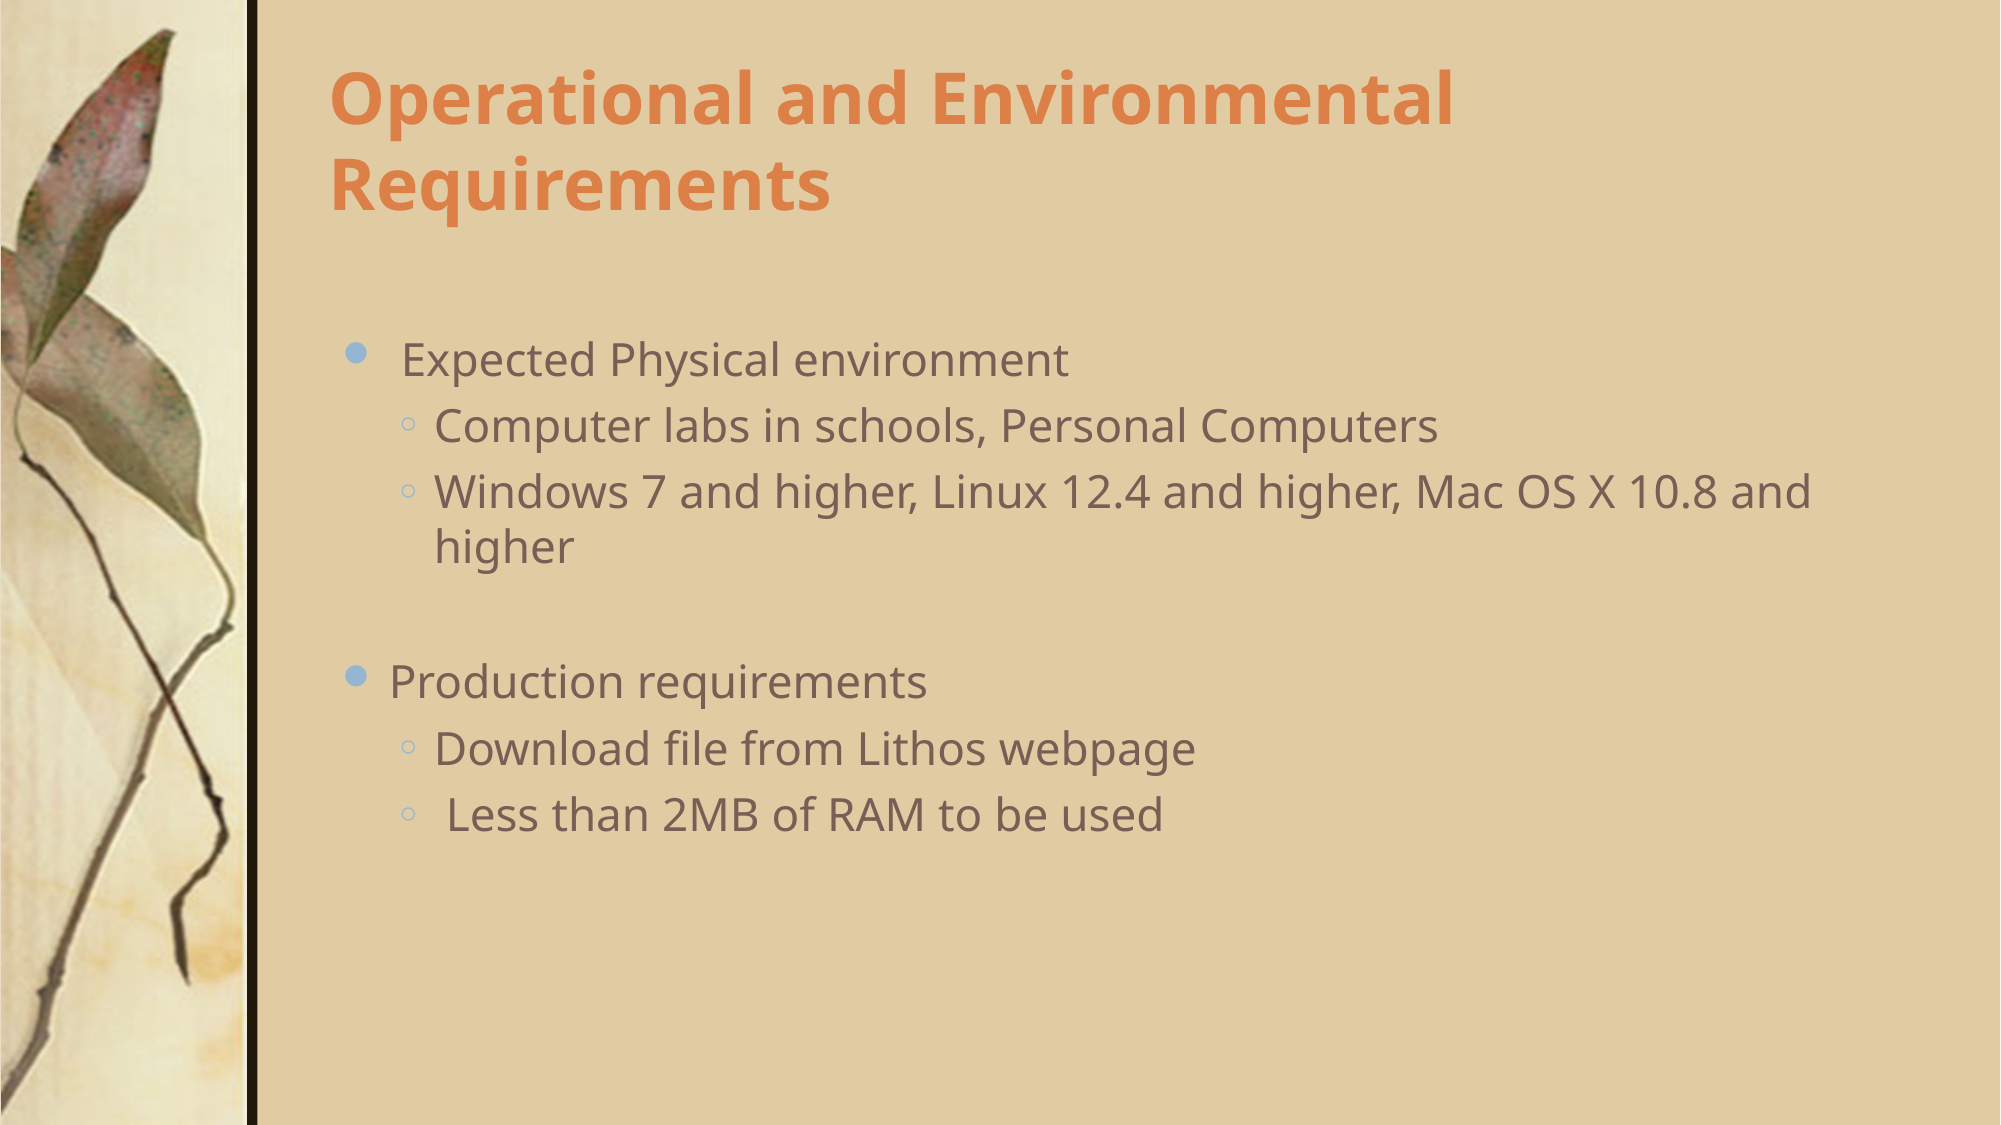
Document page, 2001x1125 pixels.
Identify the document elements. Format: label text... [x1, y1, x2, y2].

picture [1, 0, 247, 1125]
list Expected Physical environment Computer labs in schools, Personal Computers Windows 7 and higher, Linux 12.4 and higher, Mac OS X 10.8 and higher Production requirements Download file from Lithos webpage Less than 2MB of RAM to be used [313, 322, 1925, 1088]
title Operational and Environmental Requirements [313, 45, 1954, 233]
